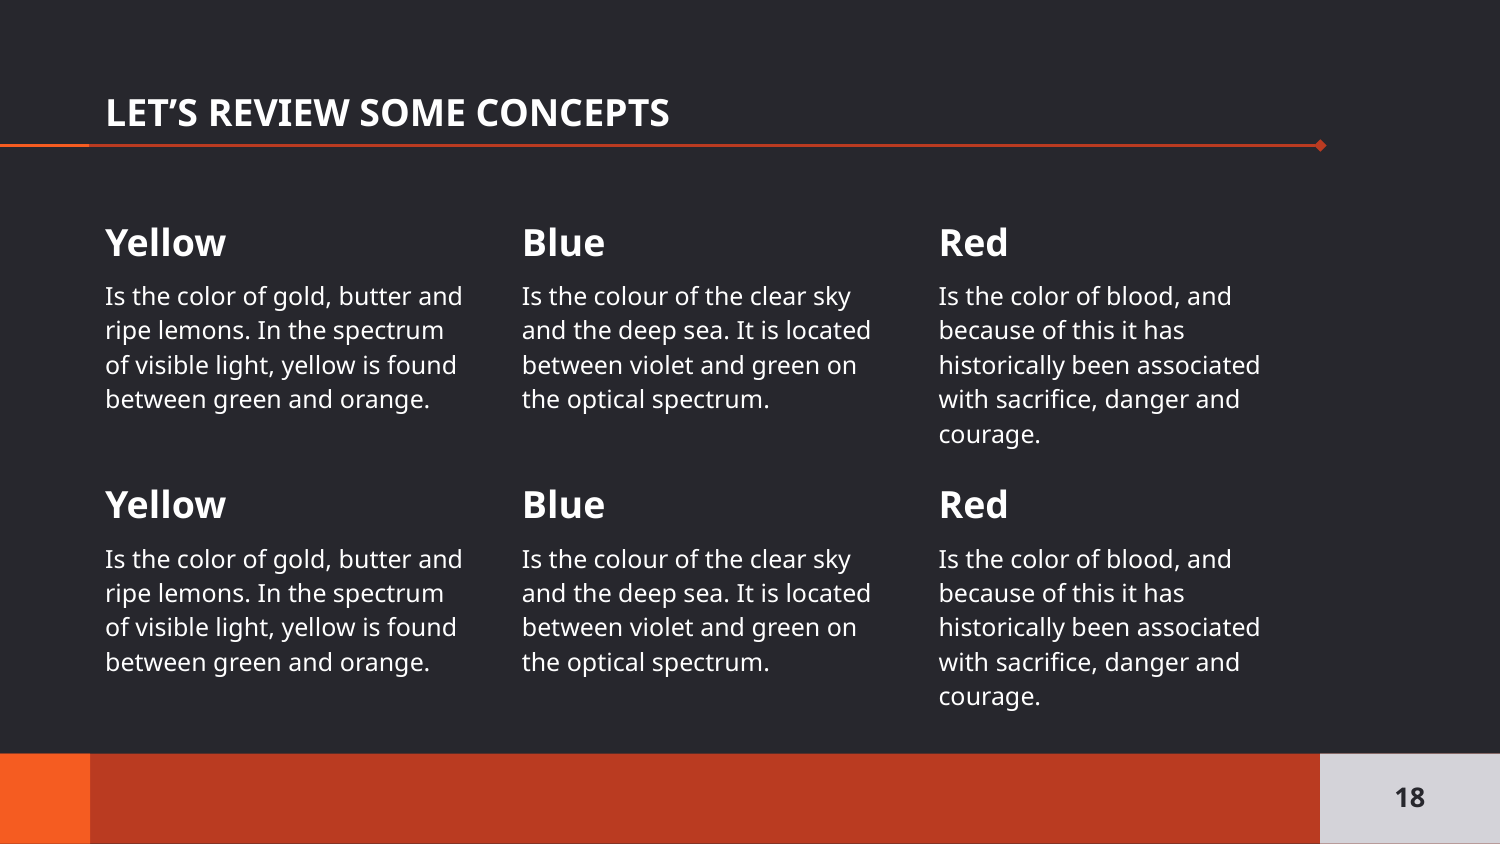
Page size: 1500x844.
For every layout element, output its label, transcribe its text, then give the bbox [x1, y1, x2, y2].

list Red Is the color of blood, and because of this it has historically been associated with sacrifice, danger and courage. [923, 459, 1320, 711]
list Red Is the color of blood, and because of this it has historically been associated with sacrifice, danger and courage. [923, 196, 1320, 449]
slide_number ‹#› [1320, 753, 1500, 844]
title LET’S REVIEW SOME CONCEPTS [90, 59, 1320, 150]
list Yellow Is the color of gold, butter and ripe lemons. In the spectrum of visible light, yellow is found between green and orange. [90, 196, 487, 449]
list Blue Is the colour of the clear sky and the deep sea. It is located between violet and green on the optical spectrum. [506, 196, 904, 449]
list Blue Is the colour of the clear sky and the deep sea. It is located between violet and green on the optical spectrum. [506, 459, 904, 711]
list Yellow Is the color of gold, butter and ripe lemons. In the spectrum of visible light, yellow is found between green and orange. [90, 459, 487, 711]
